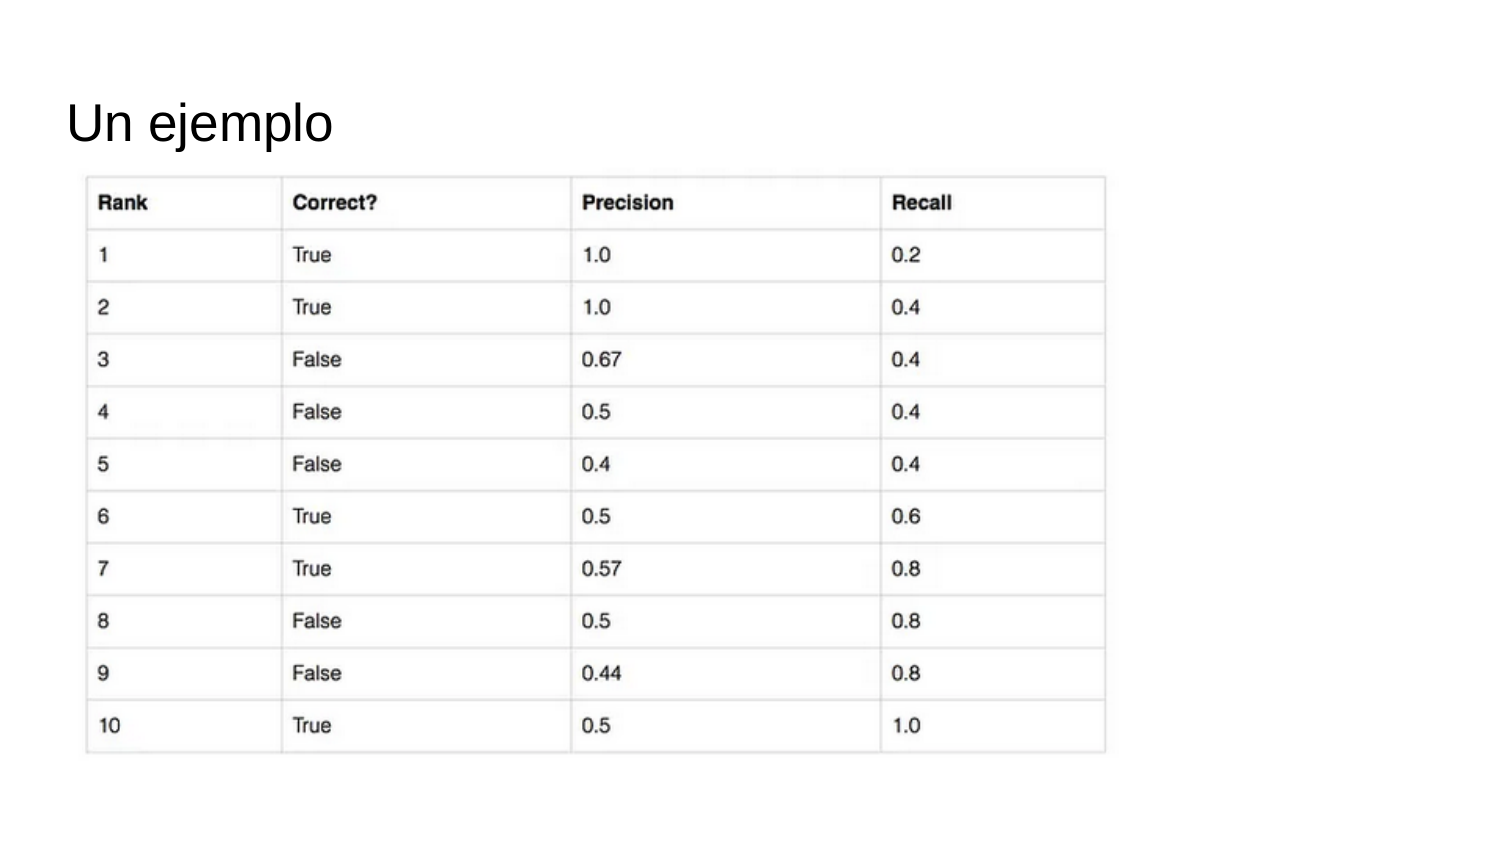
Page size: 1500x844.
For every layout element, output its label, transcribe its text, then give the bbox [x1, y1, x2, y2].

title Un ejemplo [51, 72, 1449, 167]
picture [50, 166, 1122, 786]
